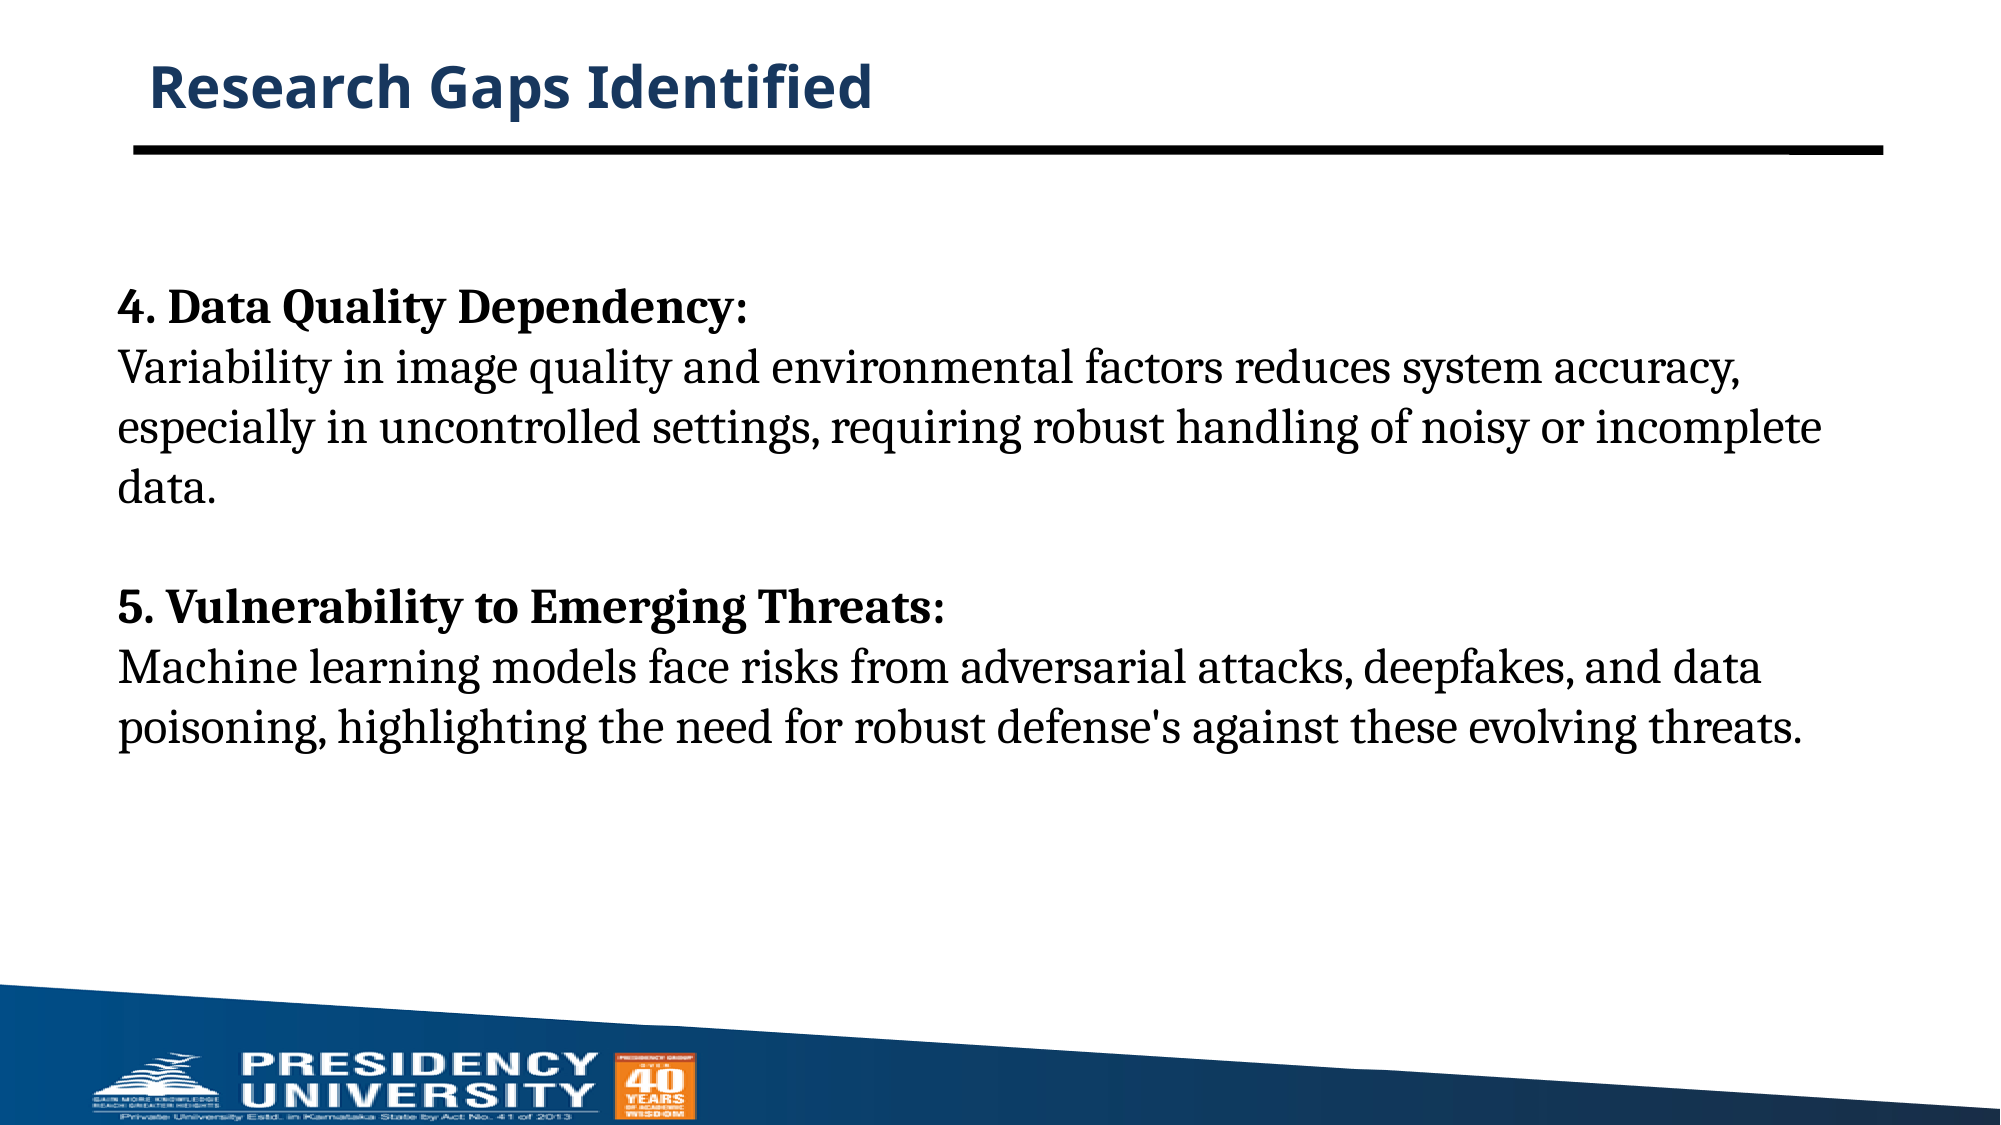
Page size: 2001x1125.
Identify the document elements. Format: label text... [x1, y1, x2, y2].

title Research Gaps Identified [133, 45, 1884, 125]
picture [0, 982, 2000, 1125]
list 4. Data Quality Dependency: Variability in image quality and environmental factors reduces system accuracy, especially in uncontrolled settings, requiring robust handling of noisy or incomplete data. 5. Vulnerability to Emerging Threats: Machine learning models face risks from adversarial attacks, deepfakes, and data poisoning, highlighting the need for robust defense's against these evolving threats. [102, 187, 1898, 840]
